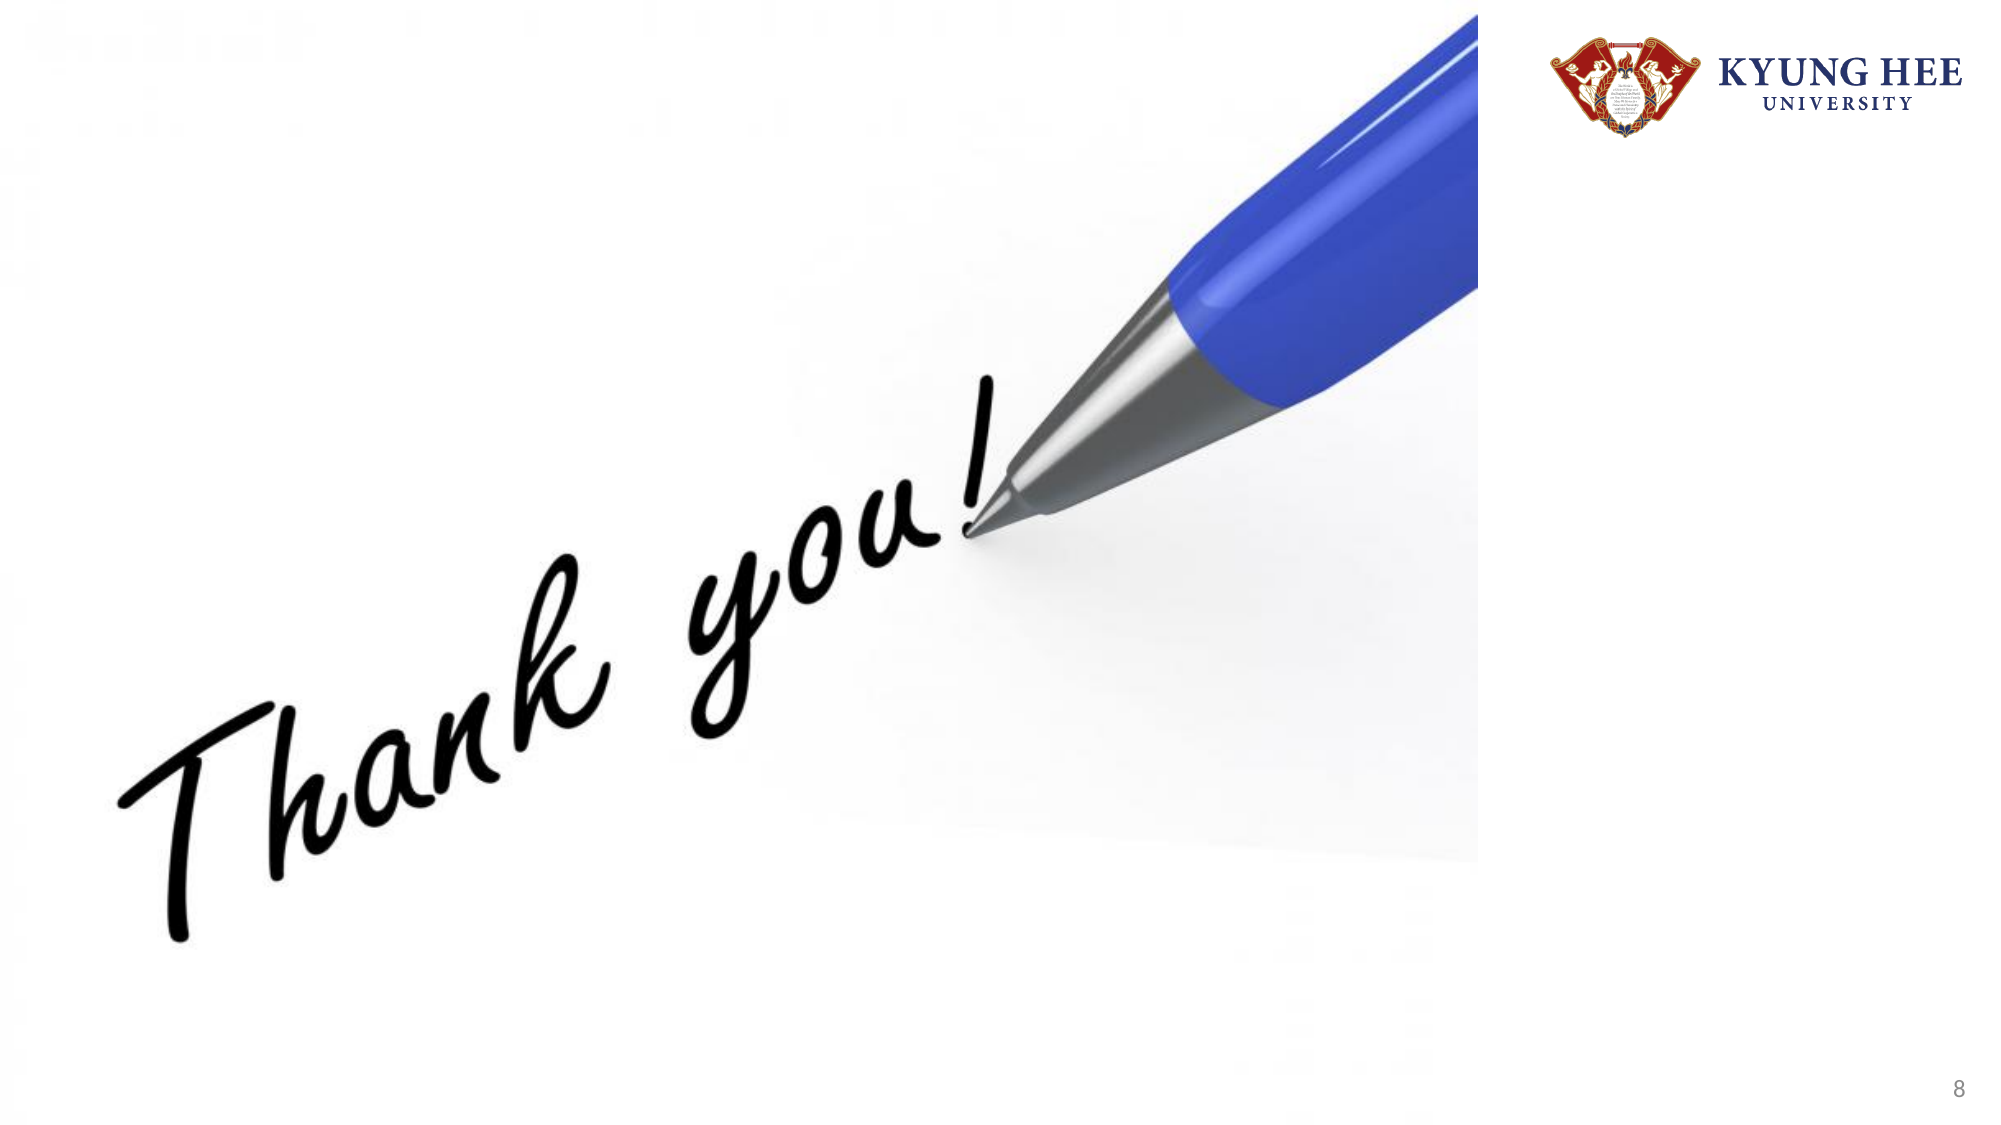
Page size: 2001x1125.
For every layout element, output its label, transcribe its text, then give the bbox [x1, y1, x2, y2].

slide_number 8 [1530, 1057, 1981, 1118]
picture [0, 0, 1478, 1125]
picture [1550, 37, 1962, 138]
